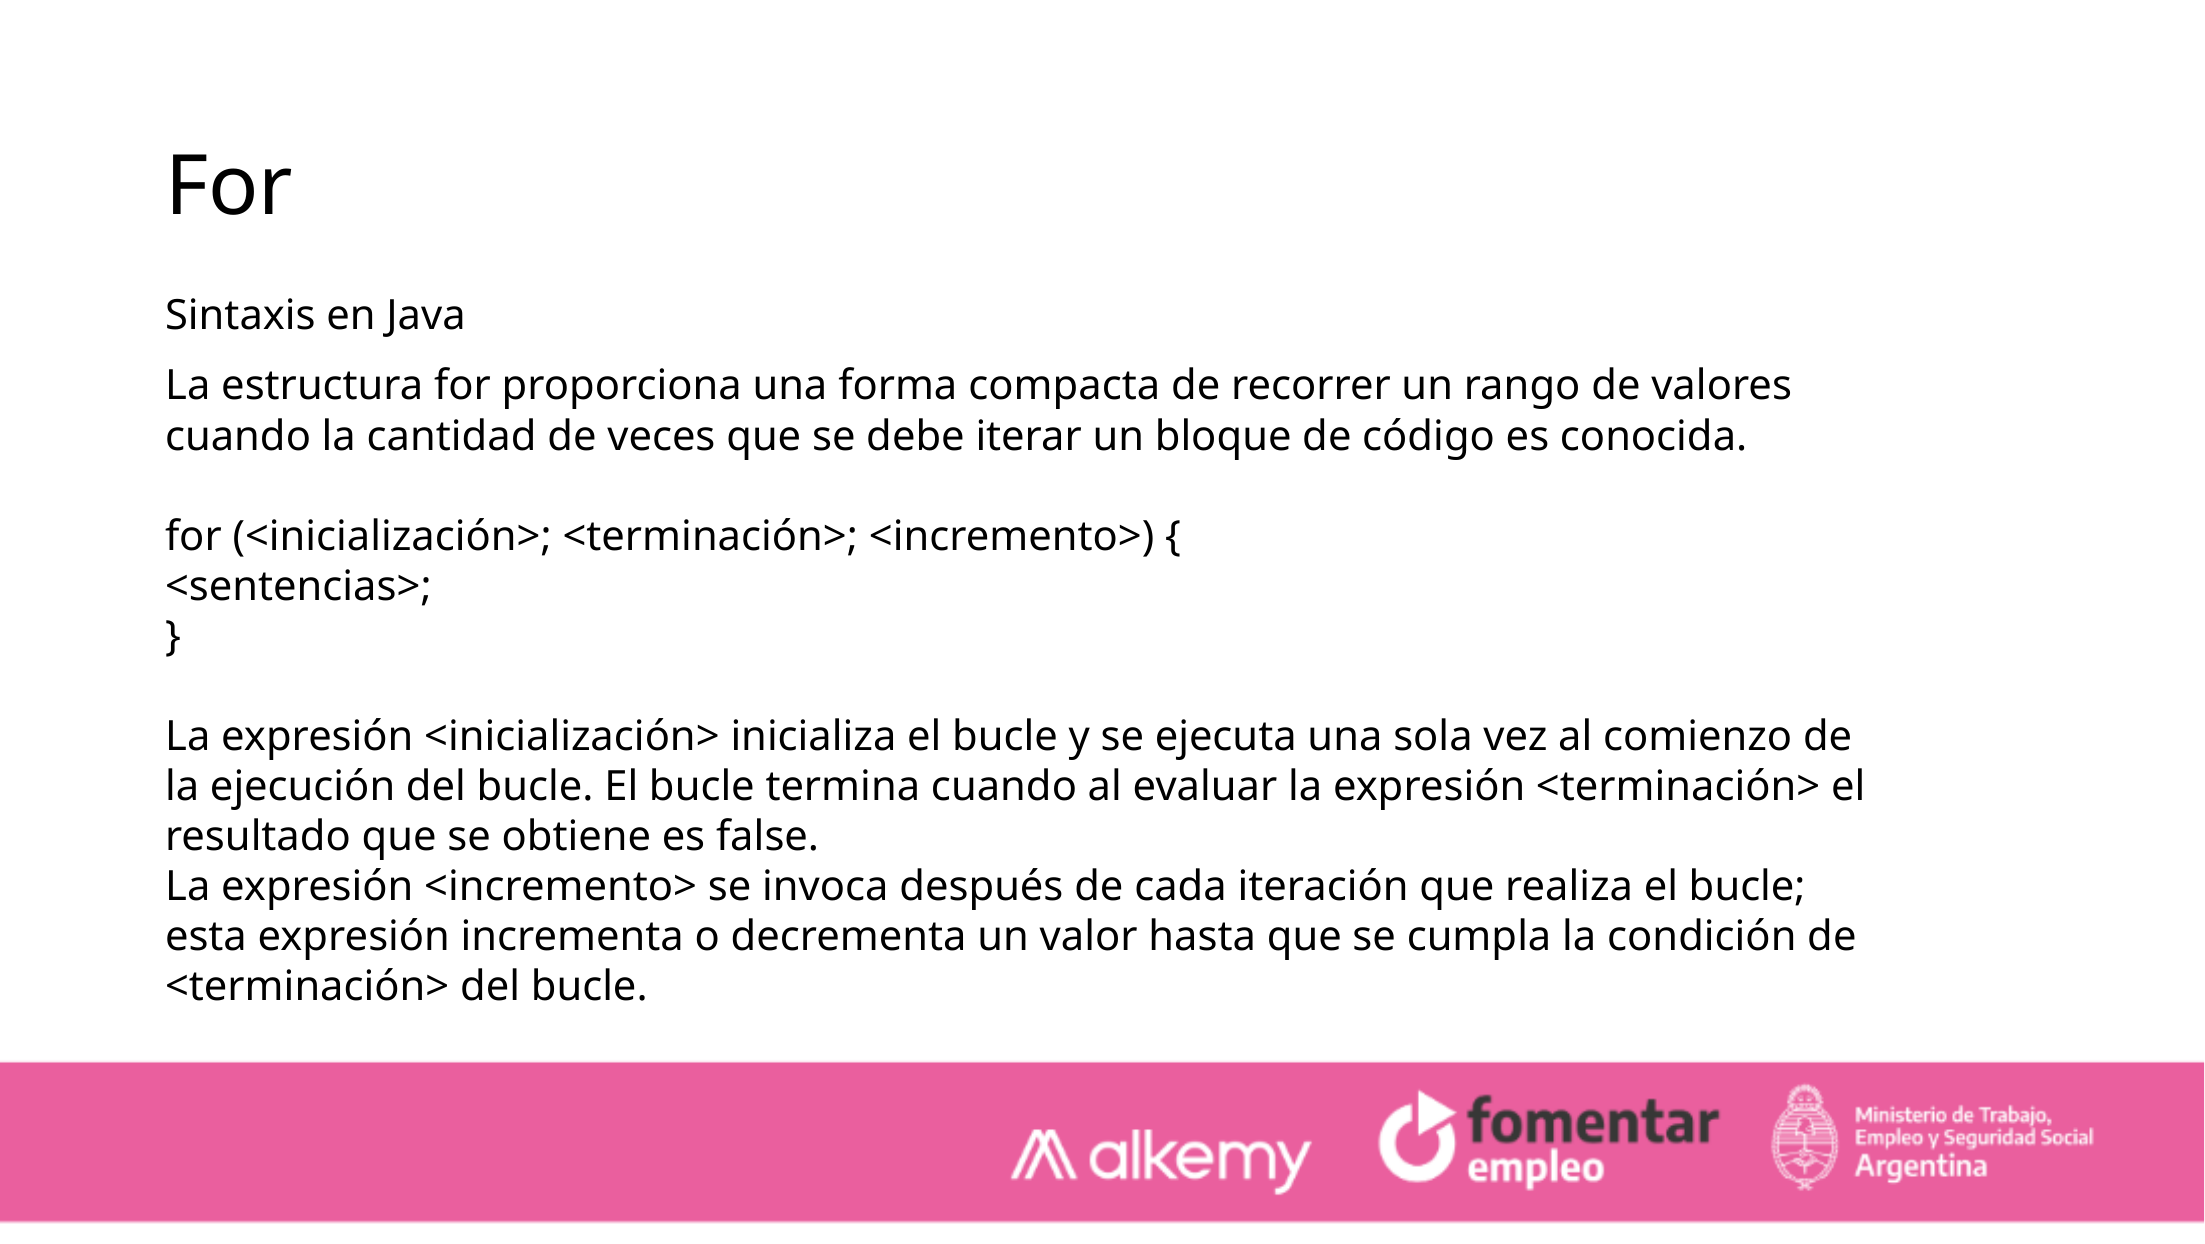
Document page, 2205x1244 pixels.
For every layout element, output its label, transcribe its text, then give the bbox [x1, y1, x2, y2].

picture [0, 0, 2205, 1244]
text_box Sintaxis en Java La estructura for proporciona una forma compacta de recorrer un rango de valores cuando la cantidad de veces que se debe iterar un bloque de código es conocida. for (<inicialización>; <terminación>; <incremento>) { <sentencias>; } La expresión <inicialización> inicializa el bucle y se ejecuta una sola vez al comienzo de la ejecución del bucle. El bucle termina cuando al evaluar la expresión <terminación> el resultado que se obtiene es false. La expresión <incremento> se invoca después de cada iteración que realiza el bucle; esta expresión incrementa o decrementa un valor hasta que se cumpla la condición de <terminación> del bucle. [149, 272, 1891, 1024]
text_box For [150, 116, 808, 247]
